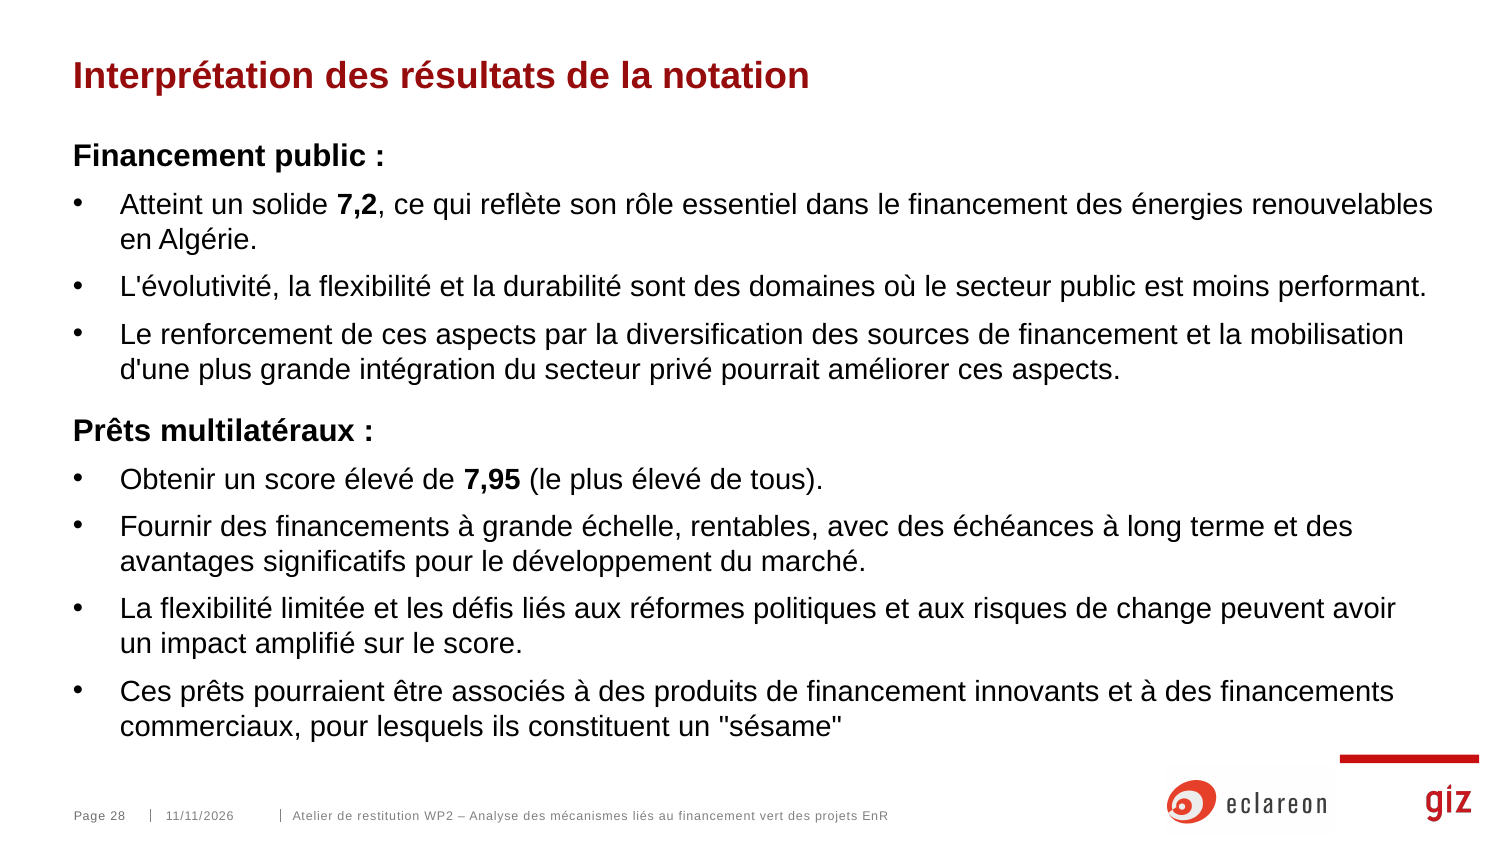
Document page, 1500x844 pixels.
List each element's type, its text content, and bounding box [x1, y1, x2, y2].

list Financement public : Atteint un solide 7,2, ce qui reflète son rôle essentiel dans le financement des énergies renouvelables en Algérie. L'évolutivité, la flexibilité et la durabilité sont des domaines où le secteur public est moins performant. Le renforcement de ces aspects par la diversification des sources de financement et la mobilisation d'une plus grande intégration du secteur privé pourrait améliorer ces aspects. Prêts multilatéraux : Obtenir un score élevé de 7,95 (le plus élevé de tous). Fournir des financements à grande échelle, rentables, avec des échéances à long terme et des avantages significatifs pour le développement du marché. La flexibilité limitée et les défis liés aux réformes politiques et aux risques de change peuvent avoir un impact amplifié sur le score. Ces prêts pourraient être associés à des produits de financement innovants et à des financements commerciaux, pour lesquels ils constituent un "sésame" [72, 135, 1450, 780]
title Interprétation des résultats de la notation [72, 8, 1479, 98]
slide_number Page 28 [73, 808, 148, 824]
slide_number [165, 808, 265, 824]
picture [1425, 783, 1477, 823]
picture [1165, 780, 1335, 835]
footer Atelier de restitution WP2 – Analyse des mécanismes liés au financement vert des projets EnR [292, 808, 1251, 824]
